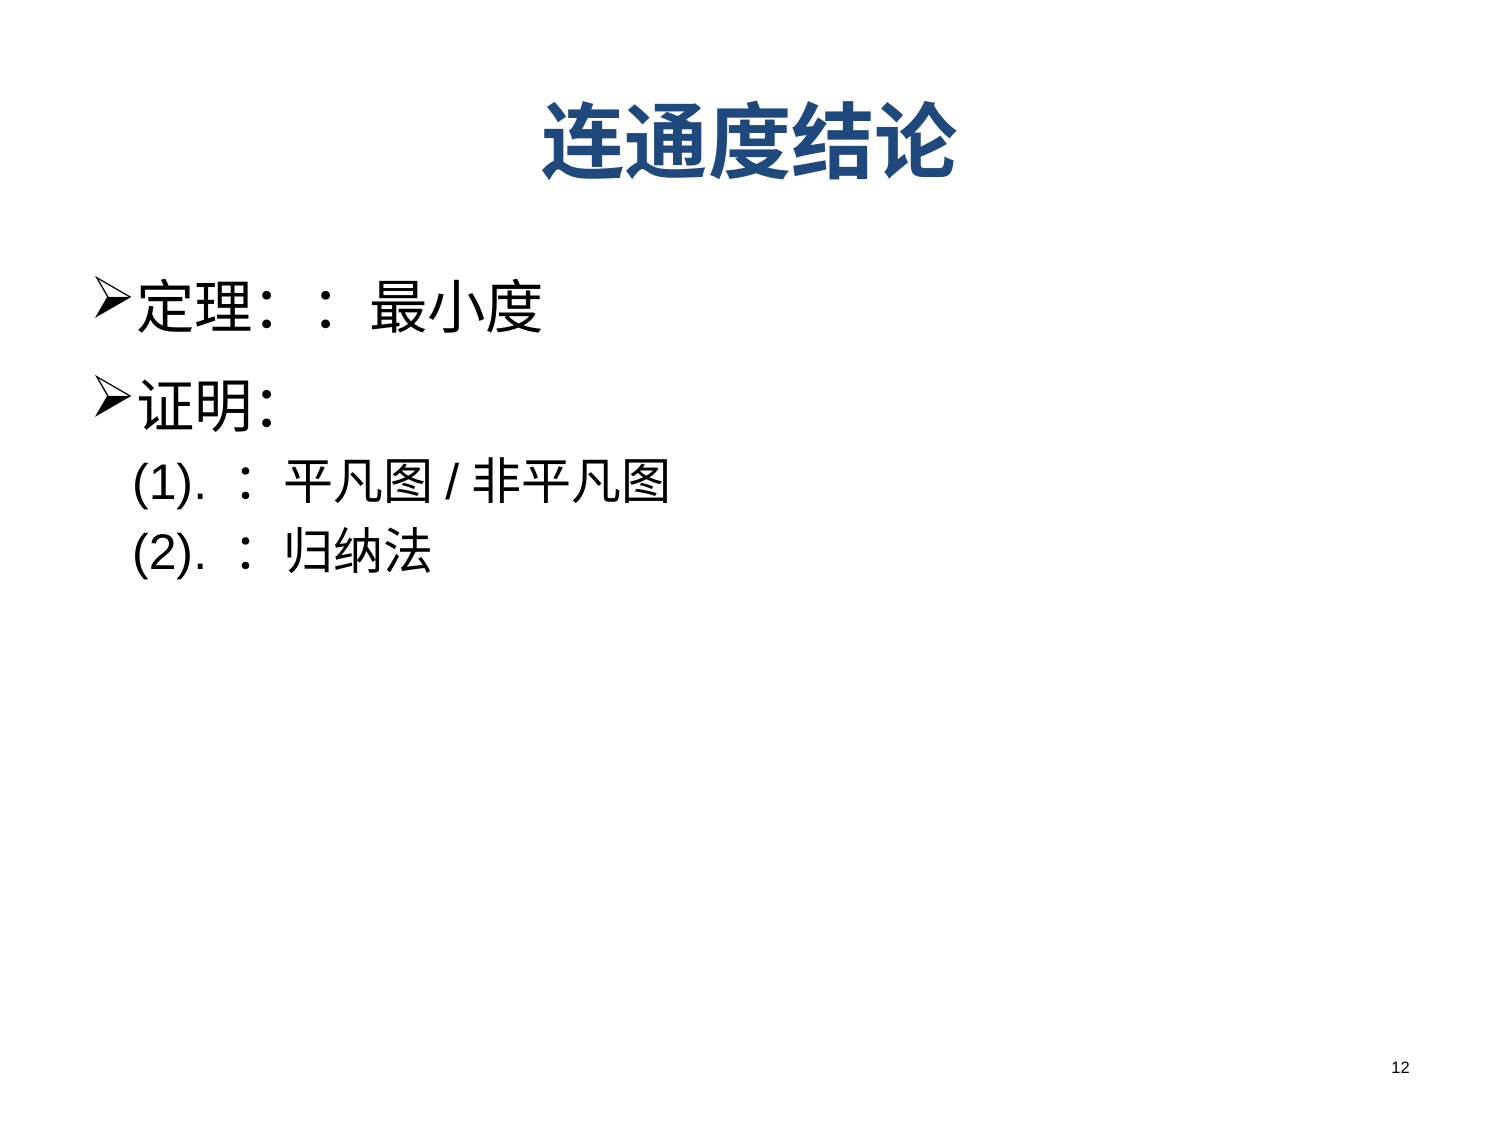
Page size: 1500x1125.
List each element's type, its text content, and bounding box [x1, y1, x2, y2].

slide_number 12 [1074, 1050, 1425, 1103]
title 连通度结论 [75, 45, 1425, 233]
